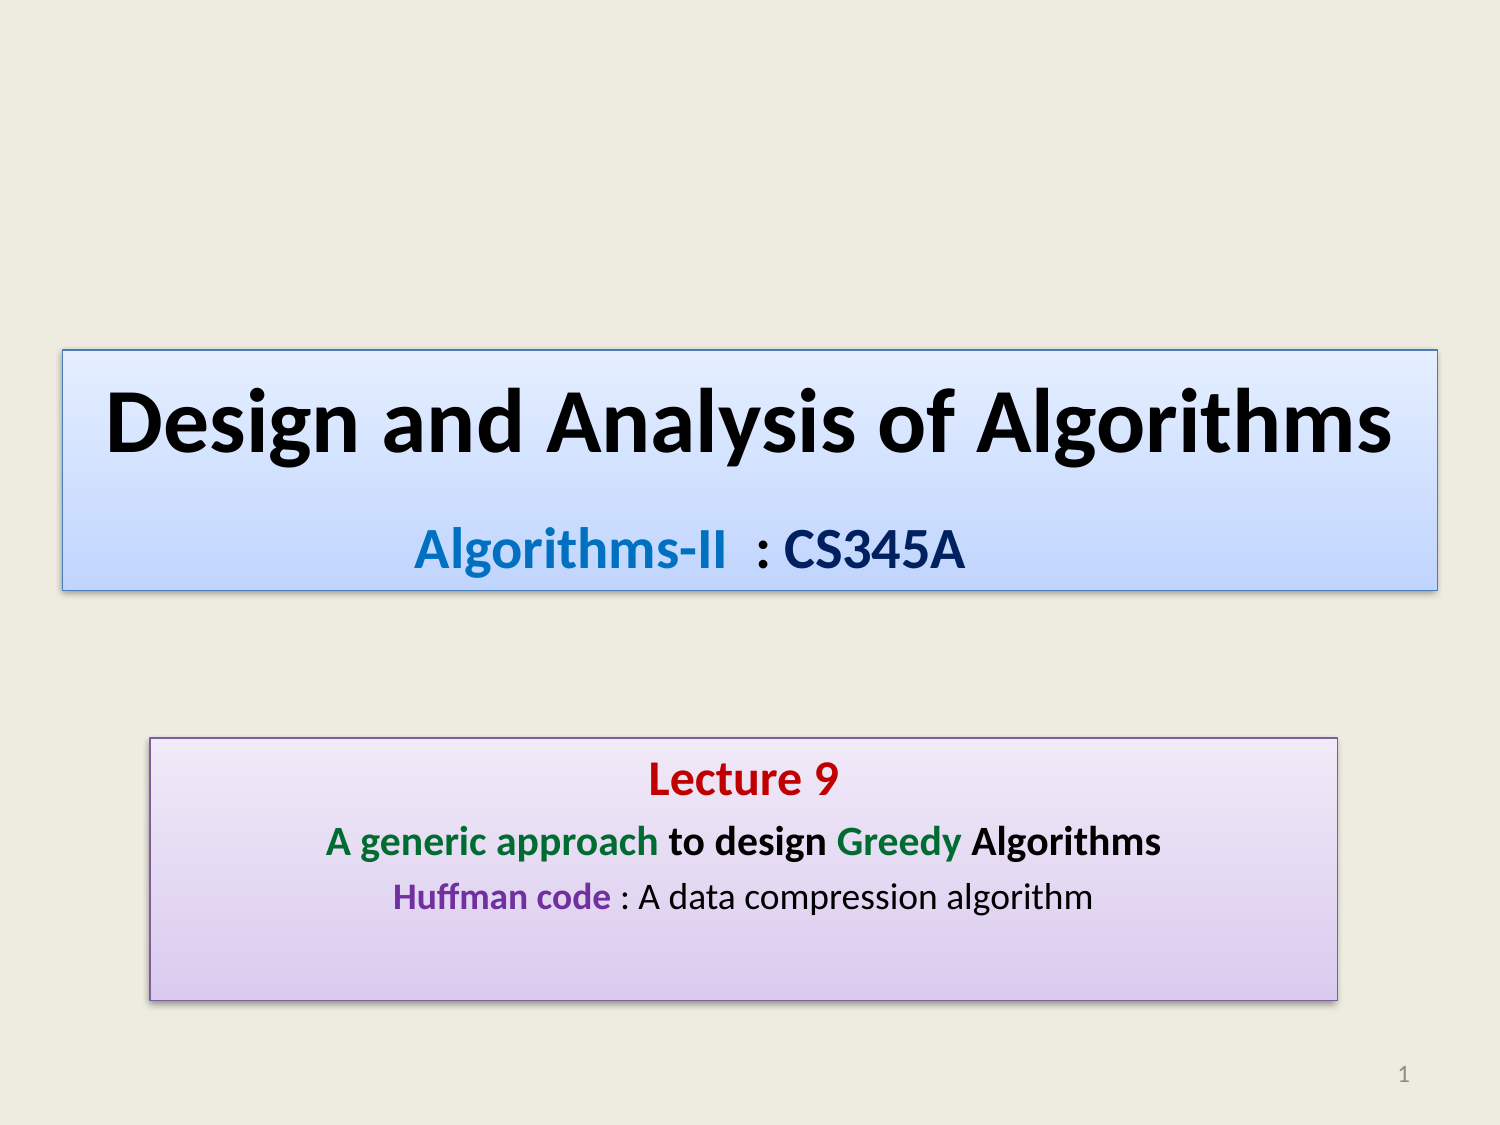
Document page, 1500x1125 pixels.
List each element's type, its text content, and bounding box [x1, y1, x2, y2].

text_box Algorithms-II : CS345A [399, 502, 1100, 588]
title Design and Analysis of Algorithms [62, 349, 1438, 591]
subtitle Lecture 9 A generic approach to design Greedy Algorithms Huffman code : A data compression algorithm [149, 737, 1338, 1001]
slide_number 1 [1074, 1042, 1425, 1103]
